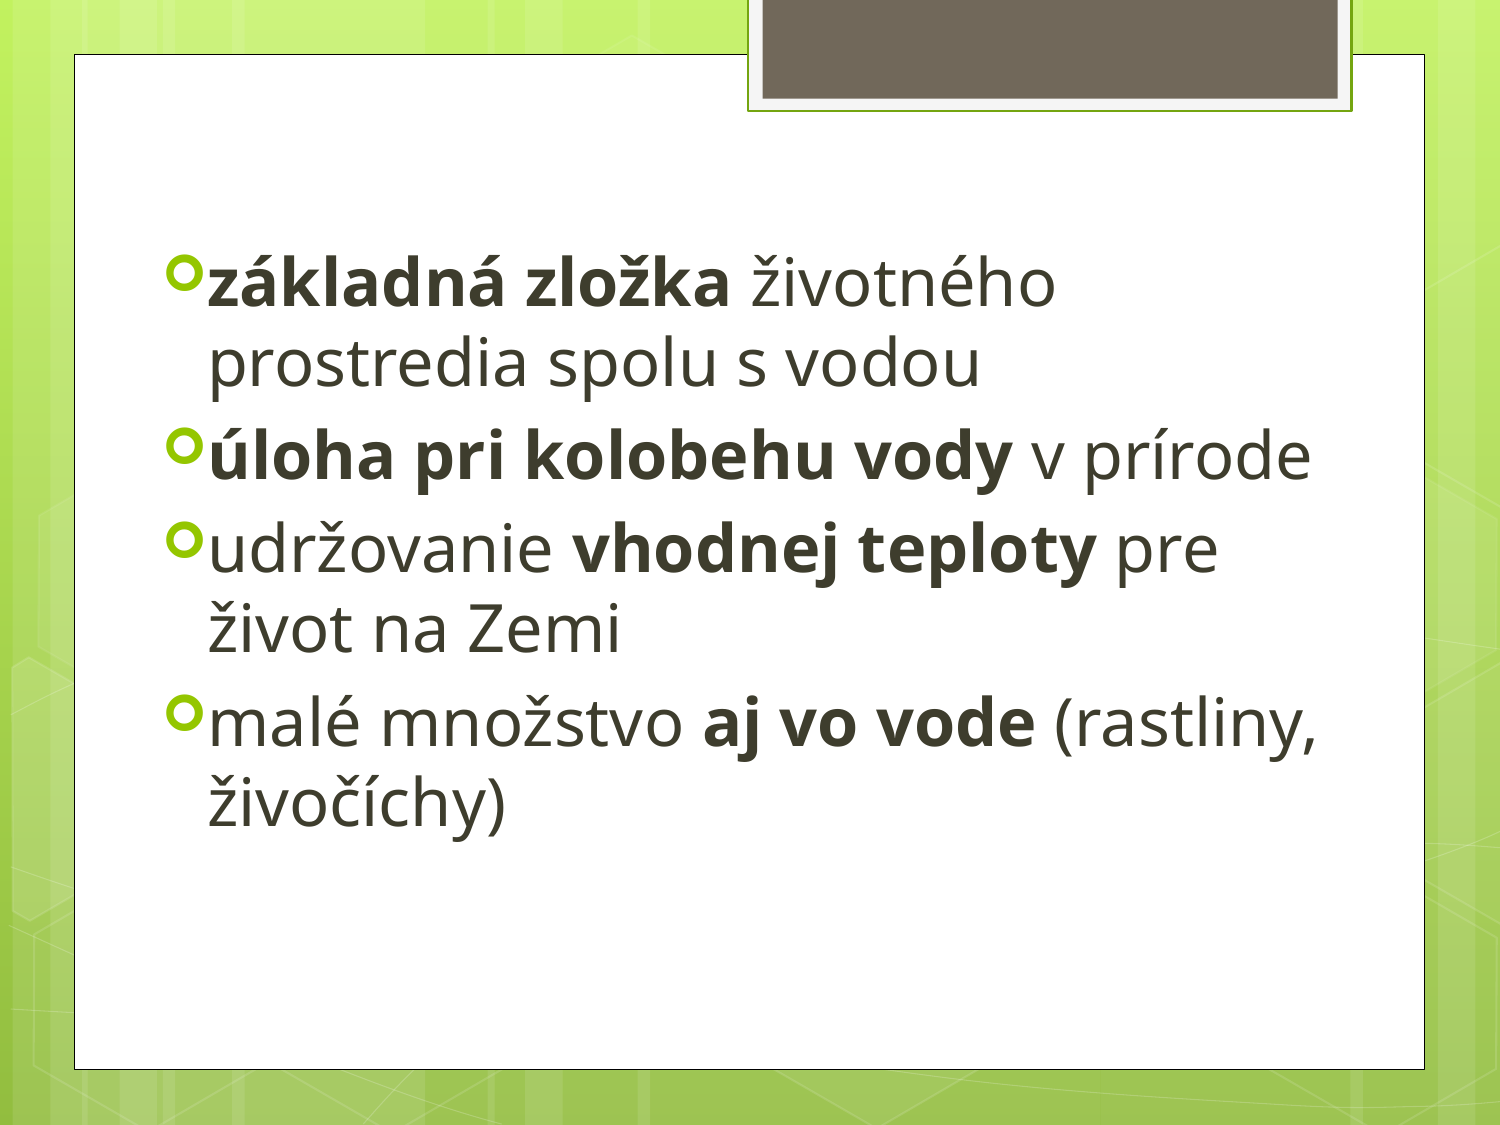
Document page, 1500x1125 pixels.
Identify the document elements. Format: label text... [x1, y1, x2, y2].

list základná zložka životného prostredia spolu s vodou úloha pri kolobehu vody v prírode udržovanie vhodnej teploty pre život na Zemi malé množstvo aj vo vode (rastliny, živočíchy) [135, 231, 1365, 957]
